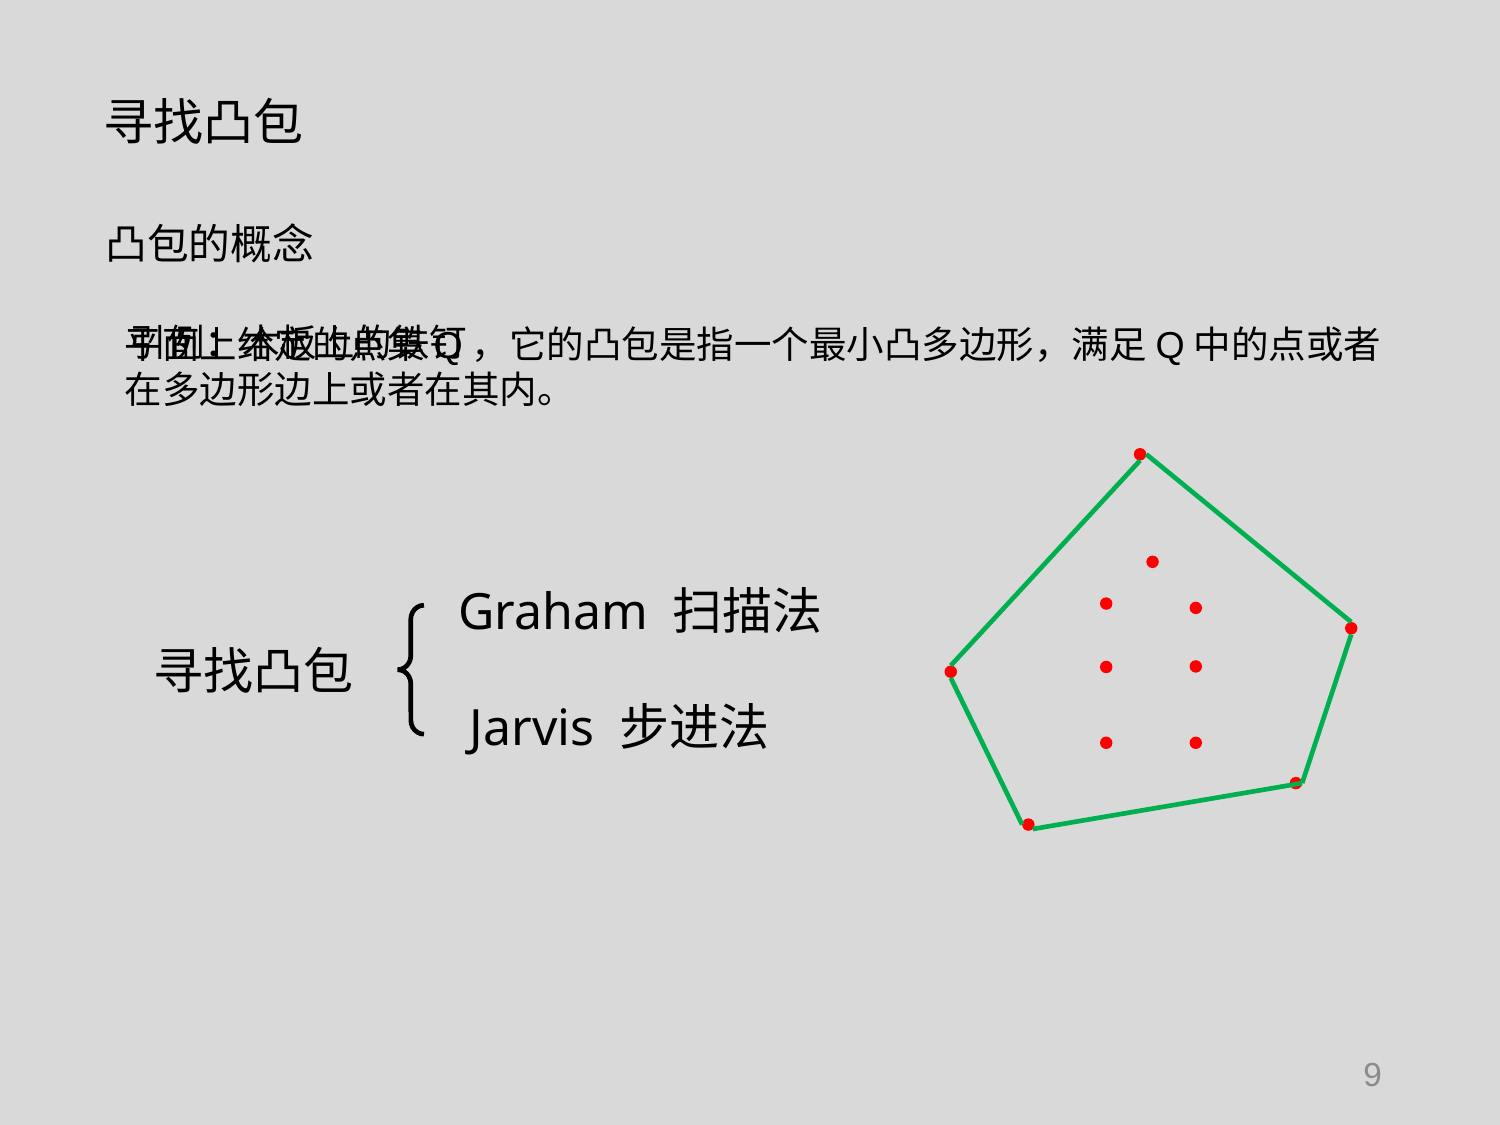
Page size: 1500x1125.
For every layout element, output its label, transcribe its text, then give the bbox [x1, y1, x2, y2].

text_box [944, 448, 1358, 831]
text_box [1146, 454, 1352, 622]
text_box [950, 454, 1134, 666]
text_box 引例：木板上的铁钉 [88, 311, 660, 372]
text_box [1302, 634, 1352, 784]
text_box 凸包的概念 [90, 210, 330, 275]
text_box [950, 678, 1024, 821]
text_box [1032, 787, 1292, 829]
slide_number 9 [1059, 1042, 1397, 1103]
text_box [138, 572, 852, 765]
text_box 平面上给定的点集Q，它的凸包是指一个最小凸多边形，满足Q中的点或者在多边形边上或者在其内。 [109, 313, 1405, 419]
text_box 寻找凸包 [88, 73, 572, 175]
